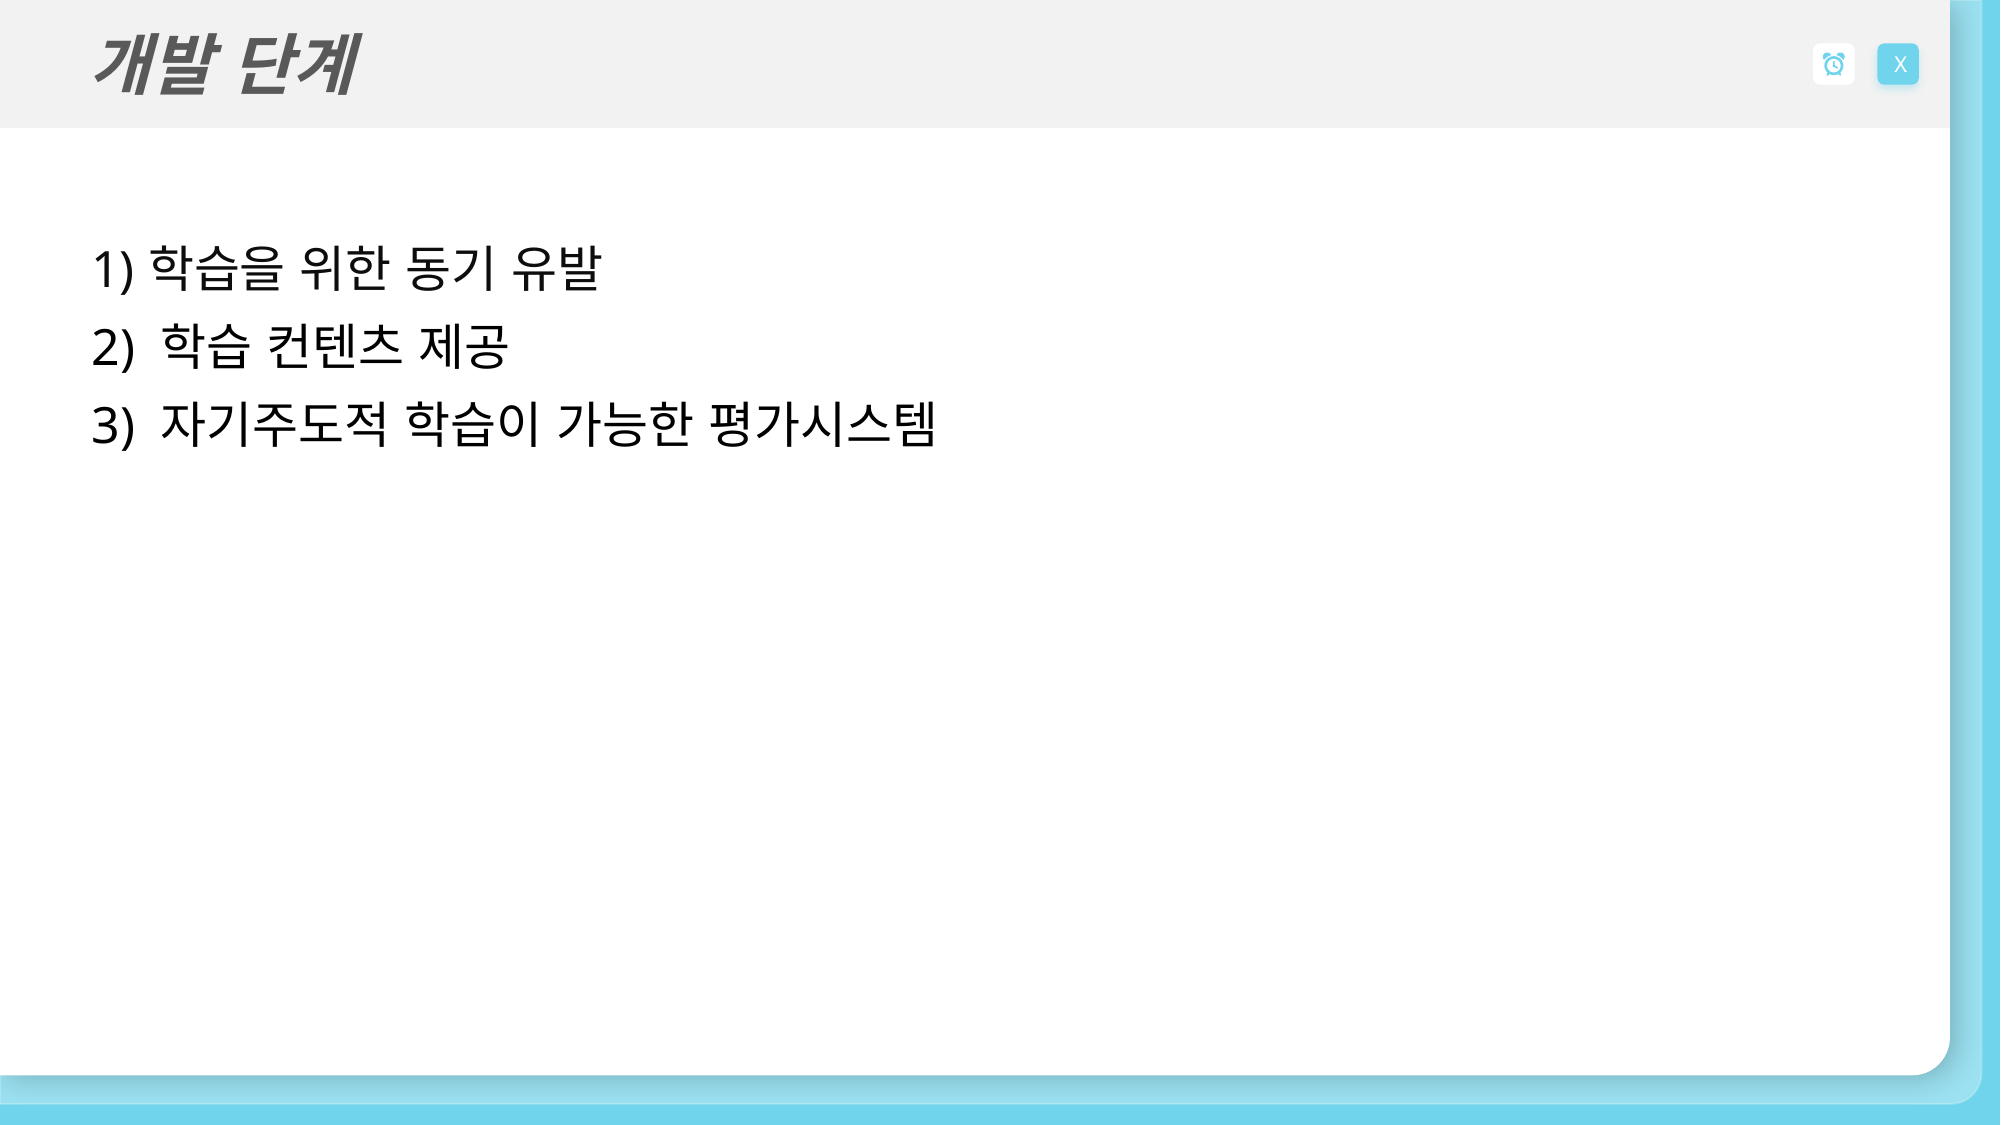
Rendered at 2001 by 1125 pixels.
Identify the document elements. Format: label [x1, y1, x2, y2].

text_box [0, 0, 1982, 1104]
